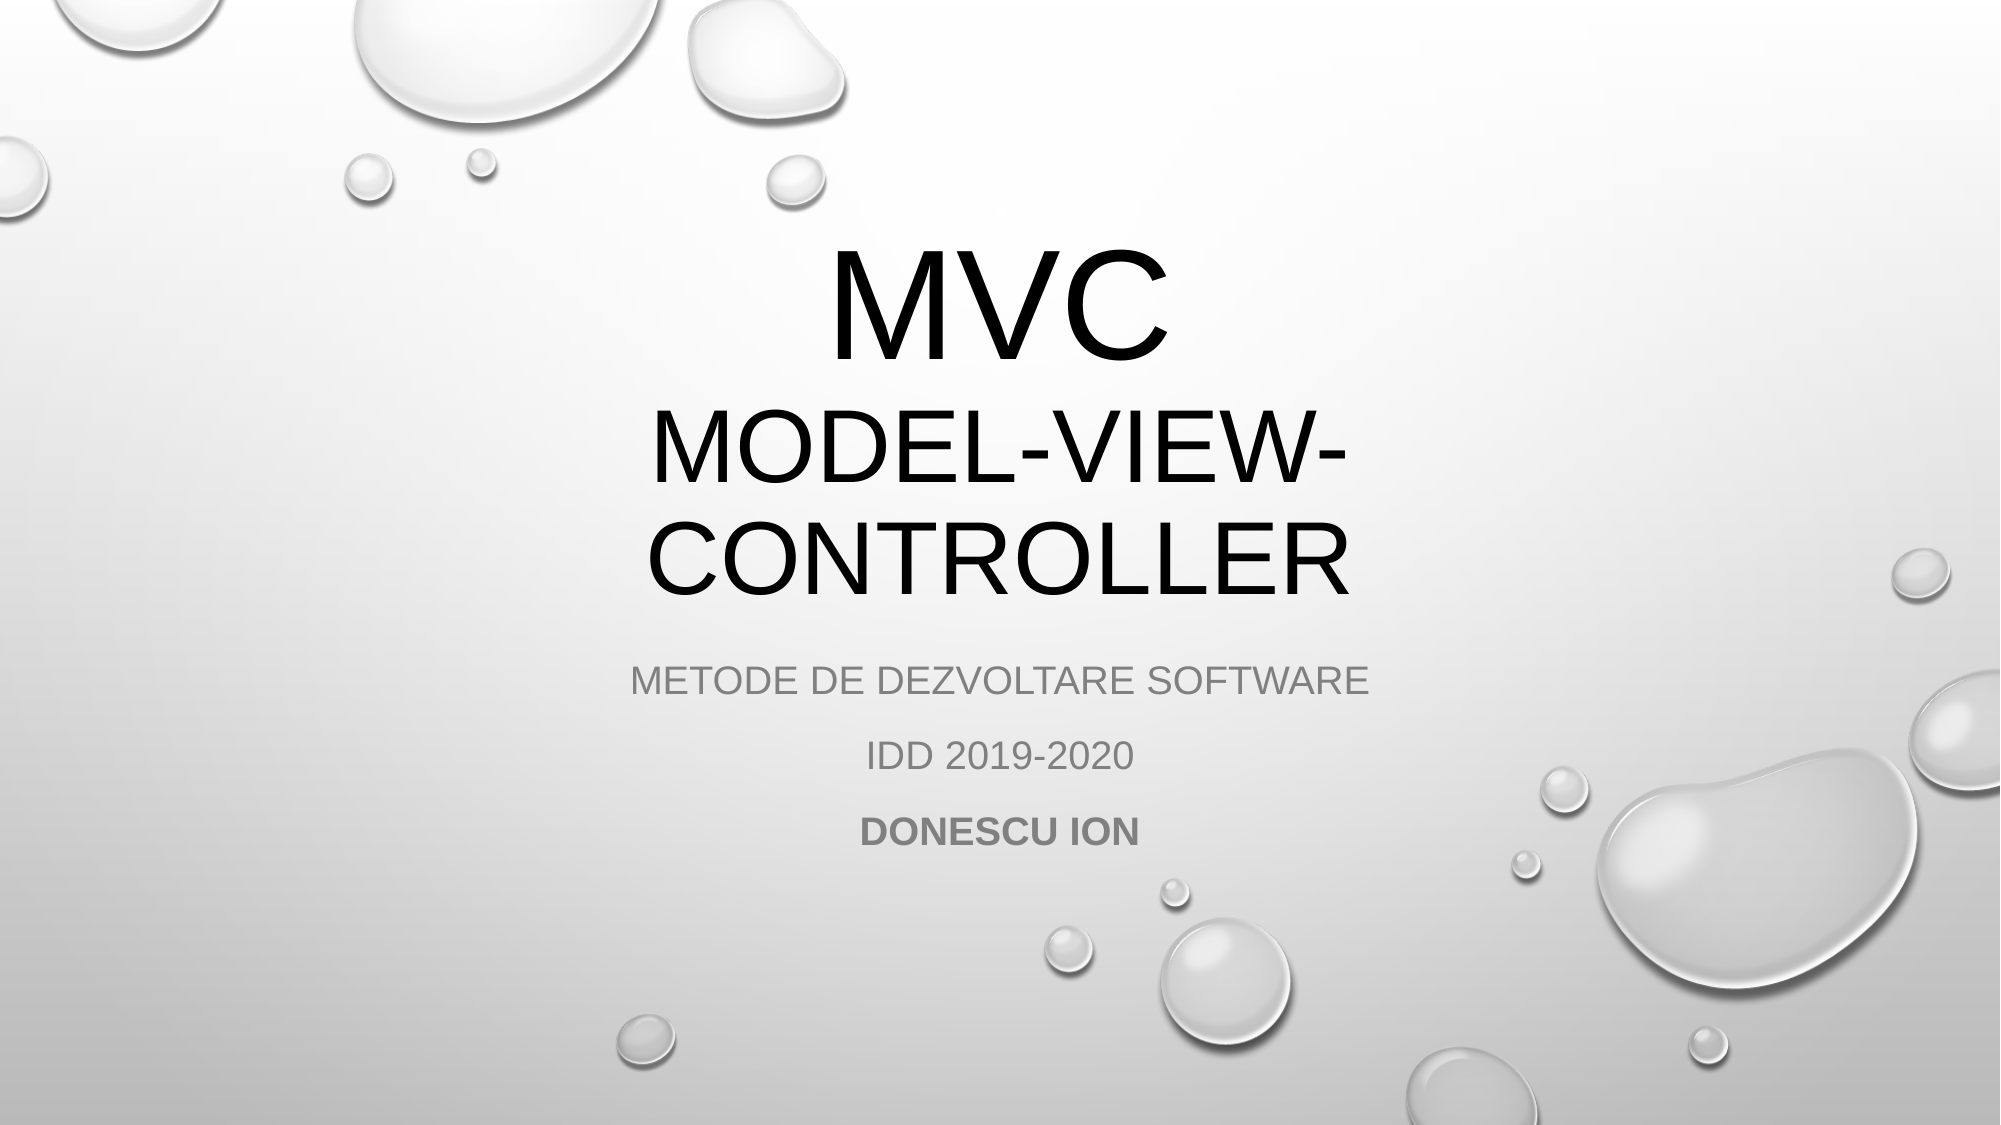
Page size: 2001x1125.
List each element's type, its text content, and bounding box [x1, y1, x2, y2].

title MVC model-view-controller [287, 213, 1713, 625]
subtitle Metode de dezvoltare software IDD 2019-2020 Donescu ion [287, 637, 1713, 863]
picture [0, 0, 2000, 1125]
